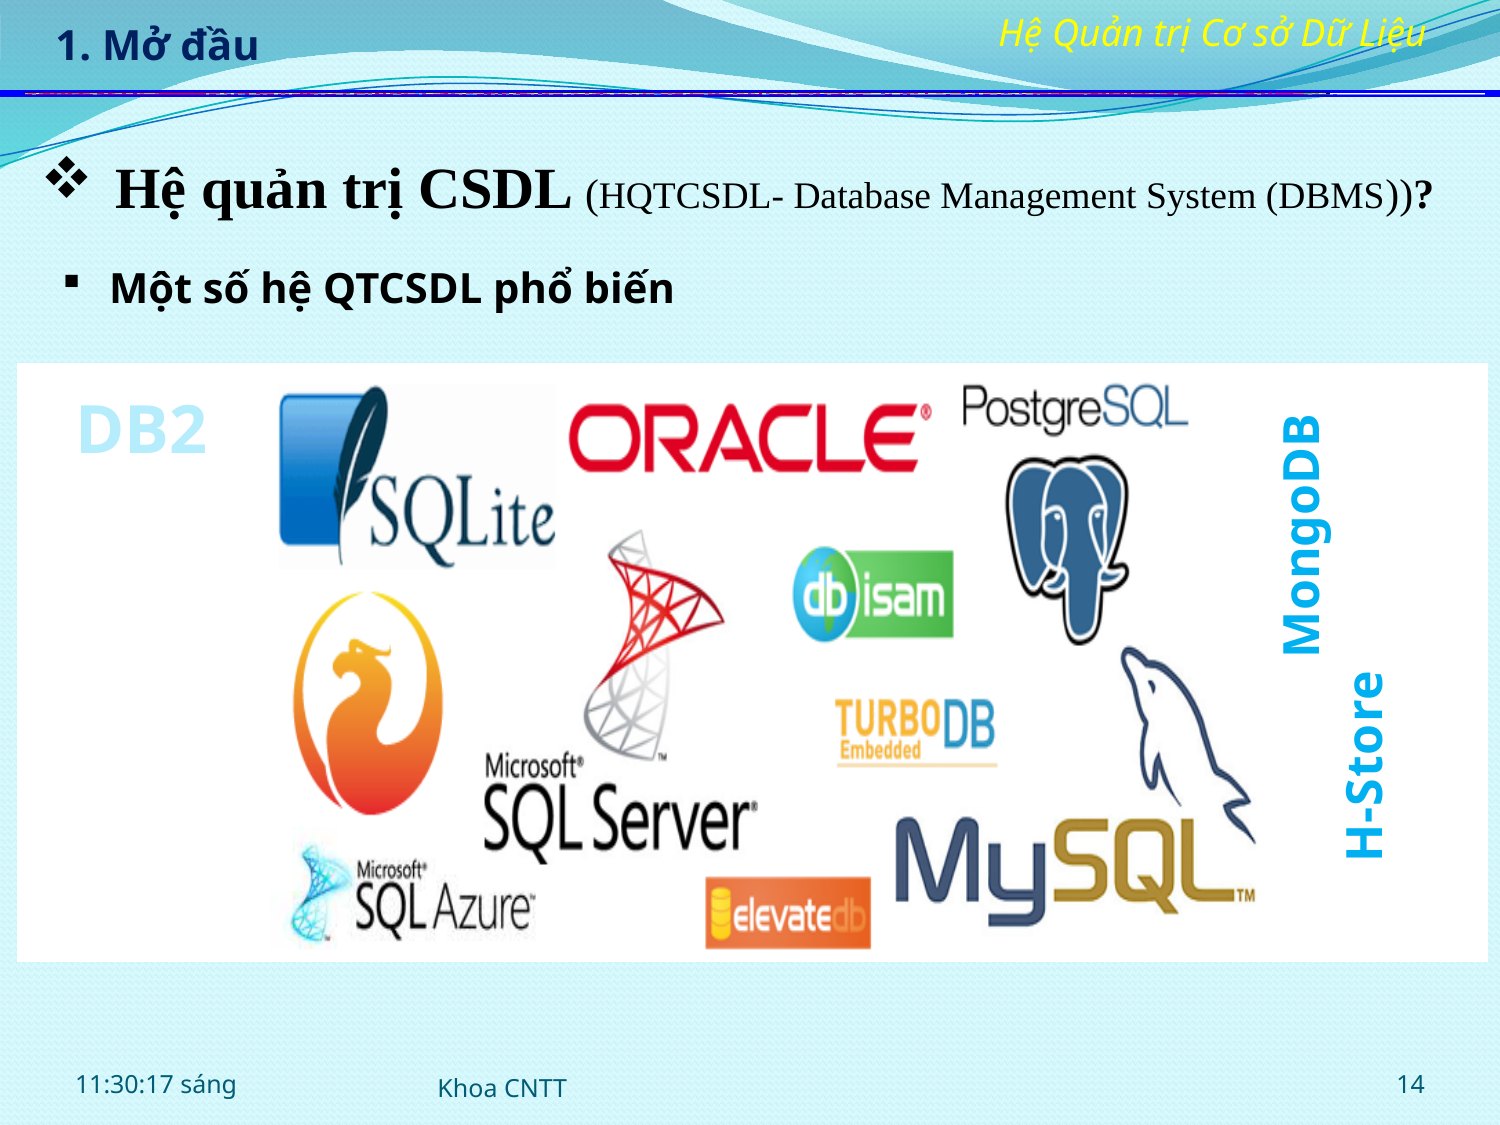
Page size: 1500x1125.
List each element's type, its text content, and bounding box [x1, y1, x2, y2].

text_box Hệ quản trị CSDL (HQTCSDL- Database Management System (DBMS))? [25, 128, 1475, 228]
text_box Hệ Quản trị Cơ sở Dữ Liệu [983, 1, 1490, 62]
text_box 1. Mở đầu [40, 11, 275, 77]
text_box Một số hệ QTCSDL phổ biến [47, 254, 690, 319]
slide_number 14 [1299, 1042, 1425, 1103]
picture [0, 89, 1500, 97]
picture [16, 363, 1488, 962]
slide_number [75, 1042, 425, 1103]
footer Khoa CNTT [437, 1042, 988, 1103]
